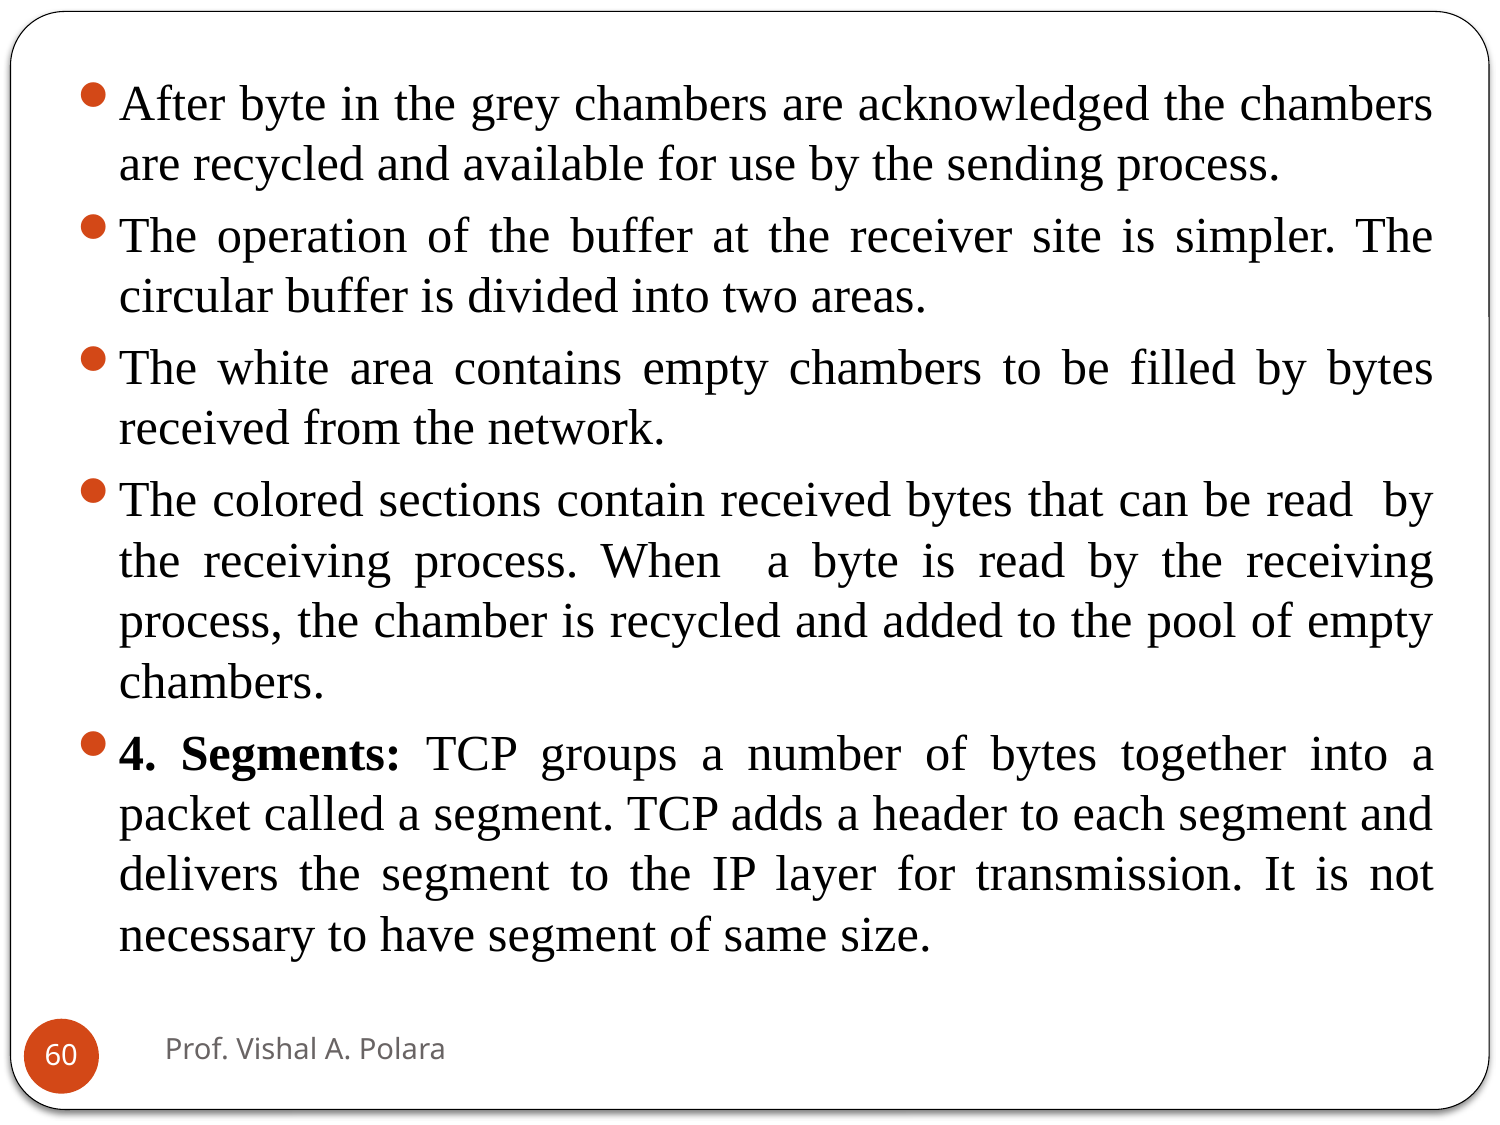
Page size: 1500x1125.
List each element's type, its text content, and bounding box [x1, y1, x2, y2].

slide_number 60 [23, 1018, 99, 1094]
footer Prof. Vishal A. Polara [150, 1013, 800, 1088]
list After byte in the grey chambers are acknowledged the chambers are recycled and available for use by the sending process. The operation of the buffer at the receiver site is simpler. The circular buffer is divided into two areas. The white area contains empty chambers to be filled by bytes received from the network. The colored sections contain received bytes that can be read by the receiving process. When a byte is read by the receiving process, the chamber is recycled and added to the pool of empty chambers. 4. Segments: TCP groups a number of bytes together into a packet called a segment. TCP adds a header to each segment and delivers the segment to the IP layer for transmission. It is not necessary to have segment of same size. [62, 62, 1450, 1013]
